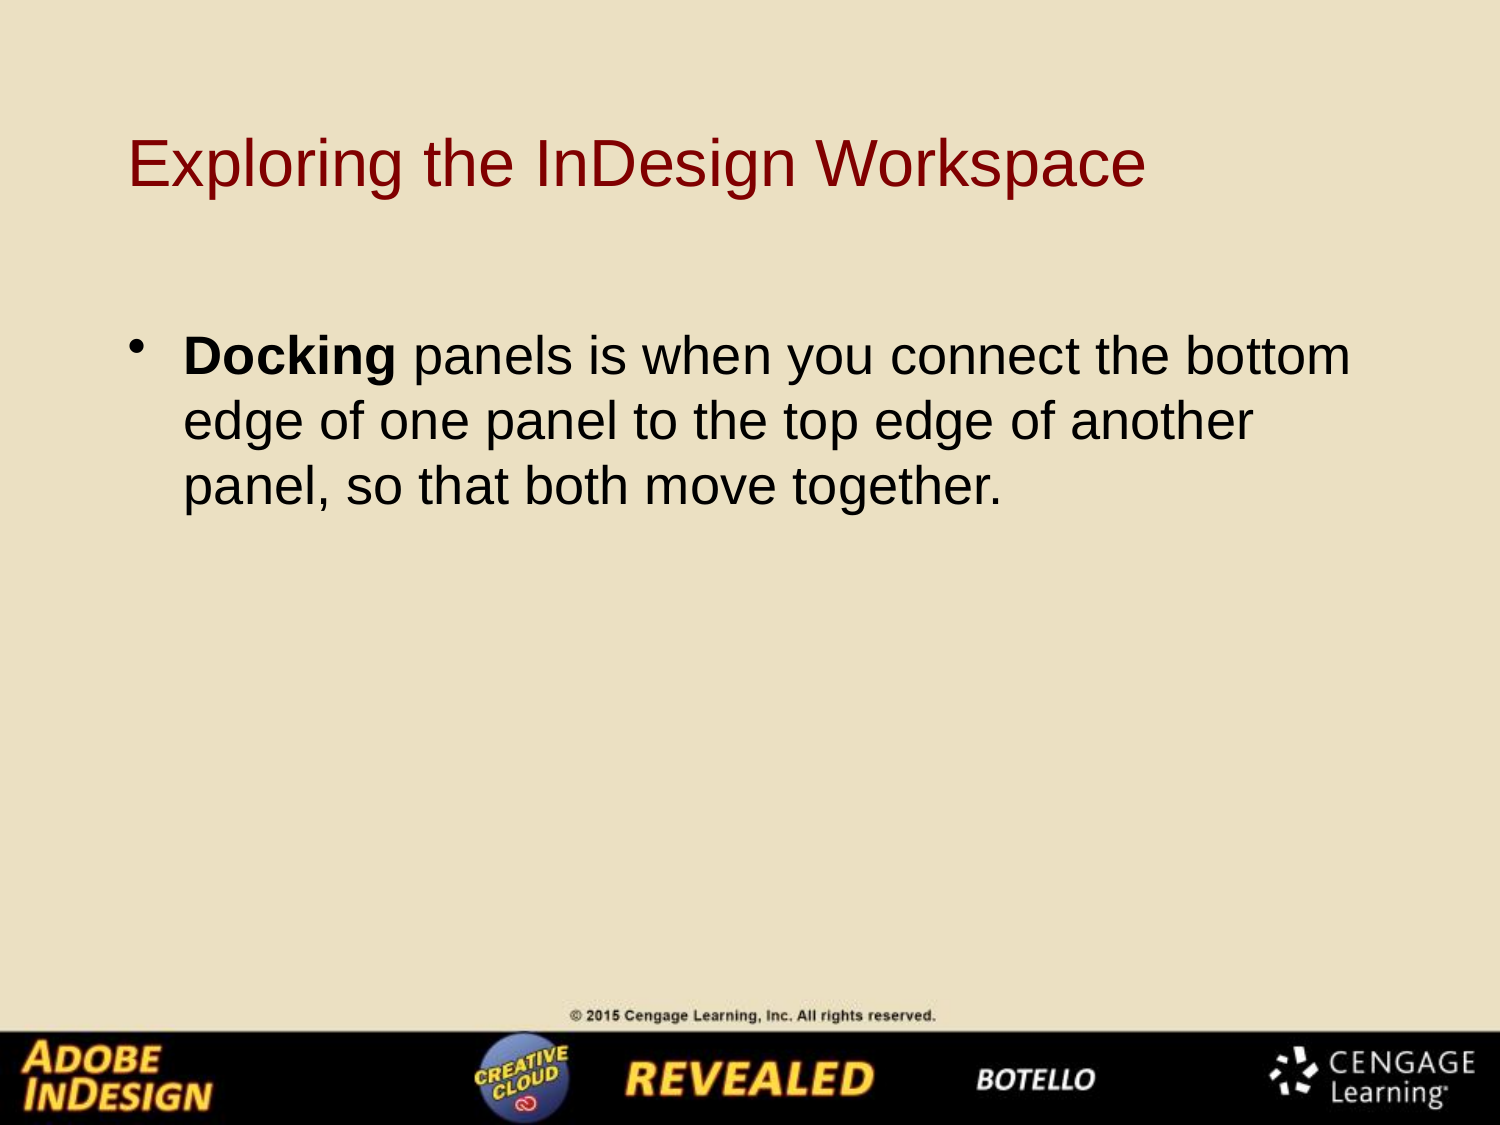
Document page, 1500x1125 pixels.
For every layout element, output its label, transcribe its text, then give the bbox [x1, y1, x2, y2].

picture [0, 0, 1500, 1125]
list Docking panels is when you connect the bottom edge of one panel to the top edge of another panel, so that both move together. [112, 312, 1388, 1000]
title Exploring the InDesign Workspace [112, 99, 1388, 300]
